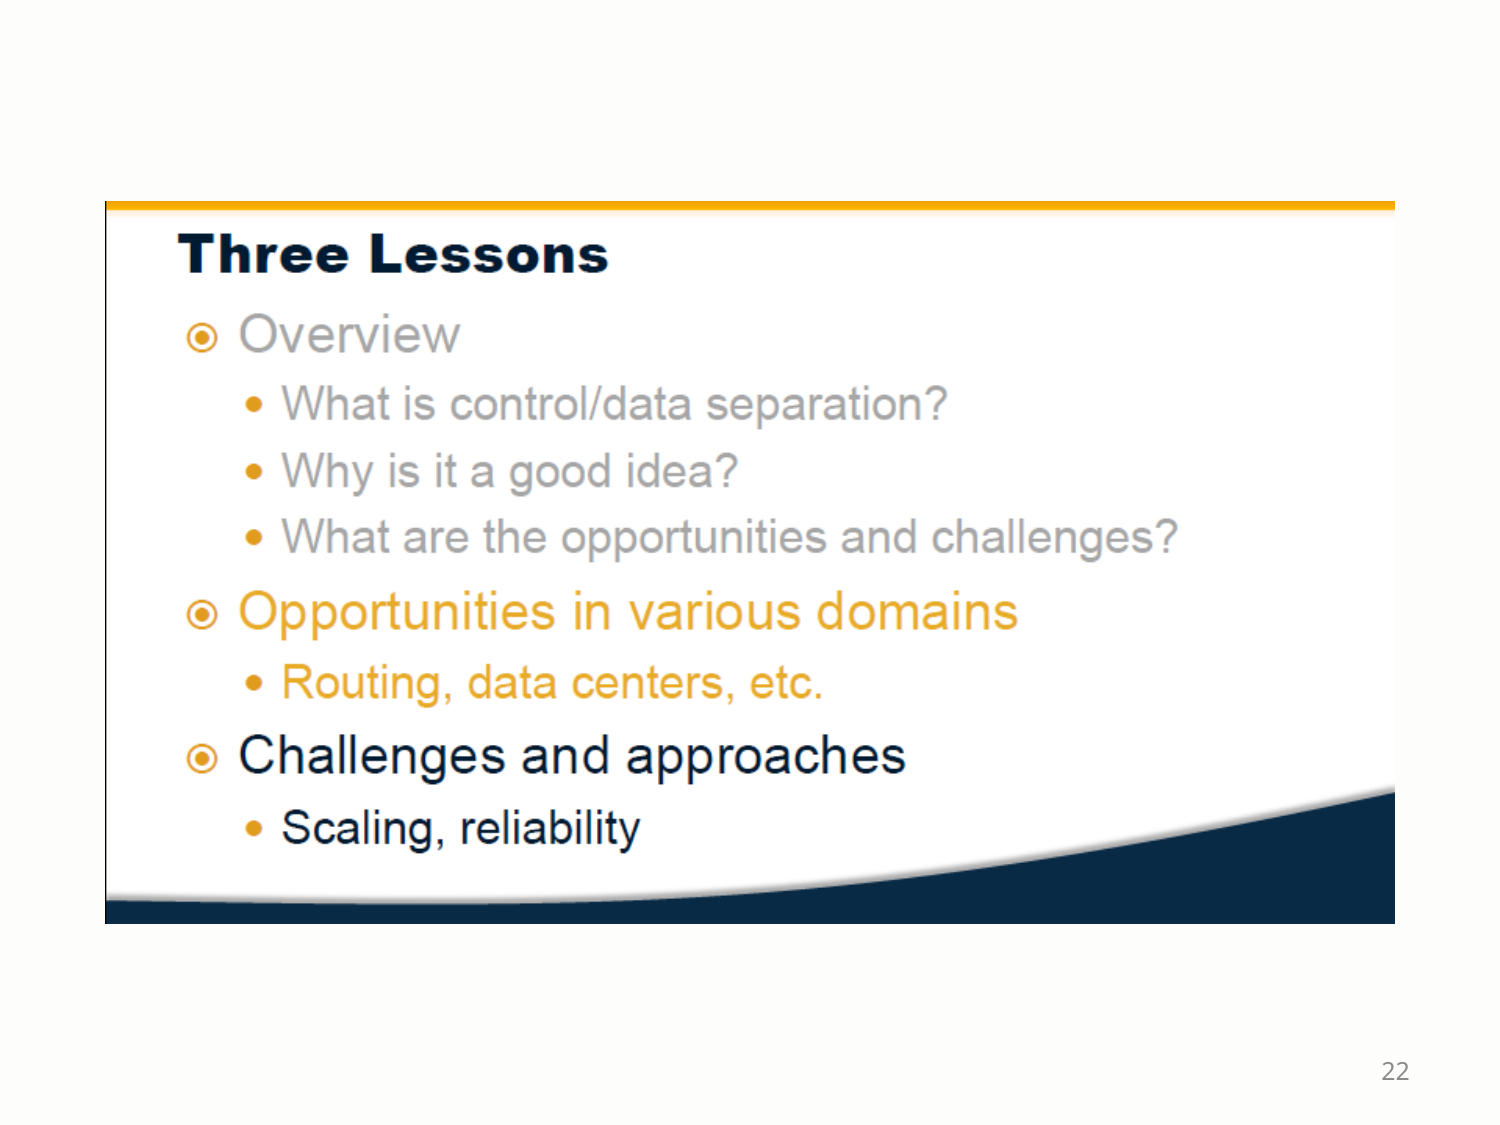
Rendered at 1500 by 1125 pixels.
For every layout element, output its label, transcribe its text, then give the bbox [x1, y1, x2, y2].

picture [105, 201, 1395, 924]
slide_number 22 [1074, 1042, 1425, 1103]
